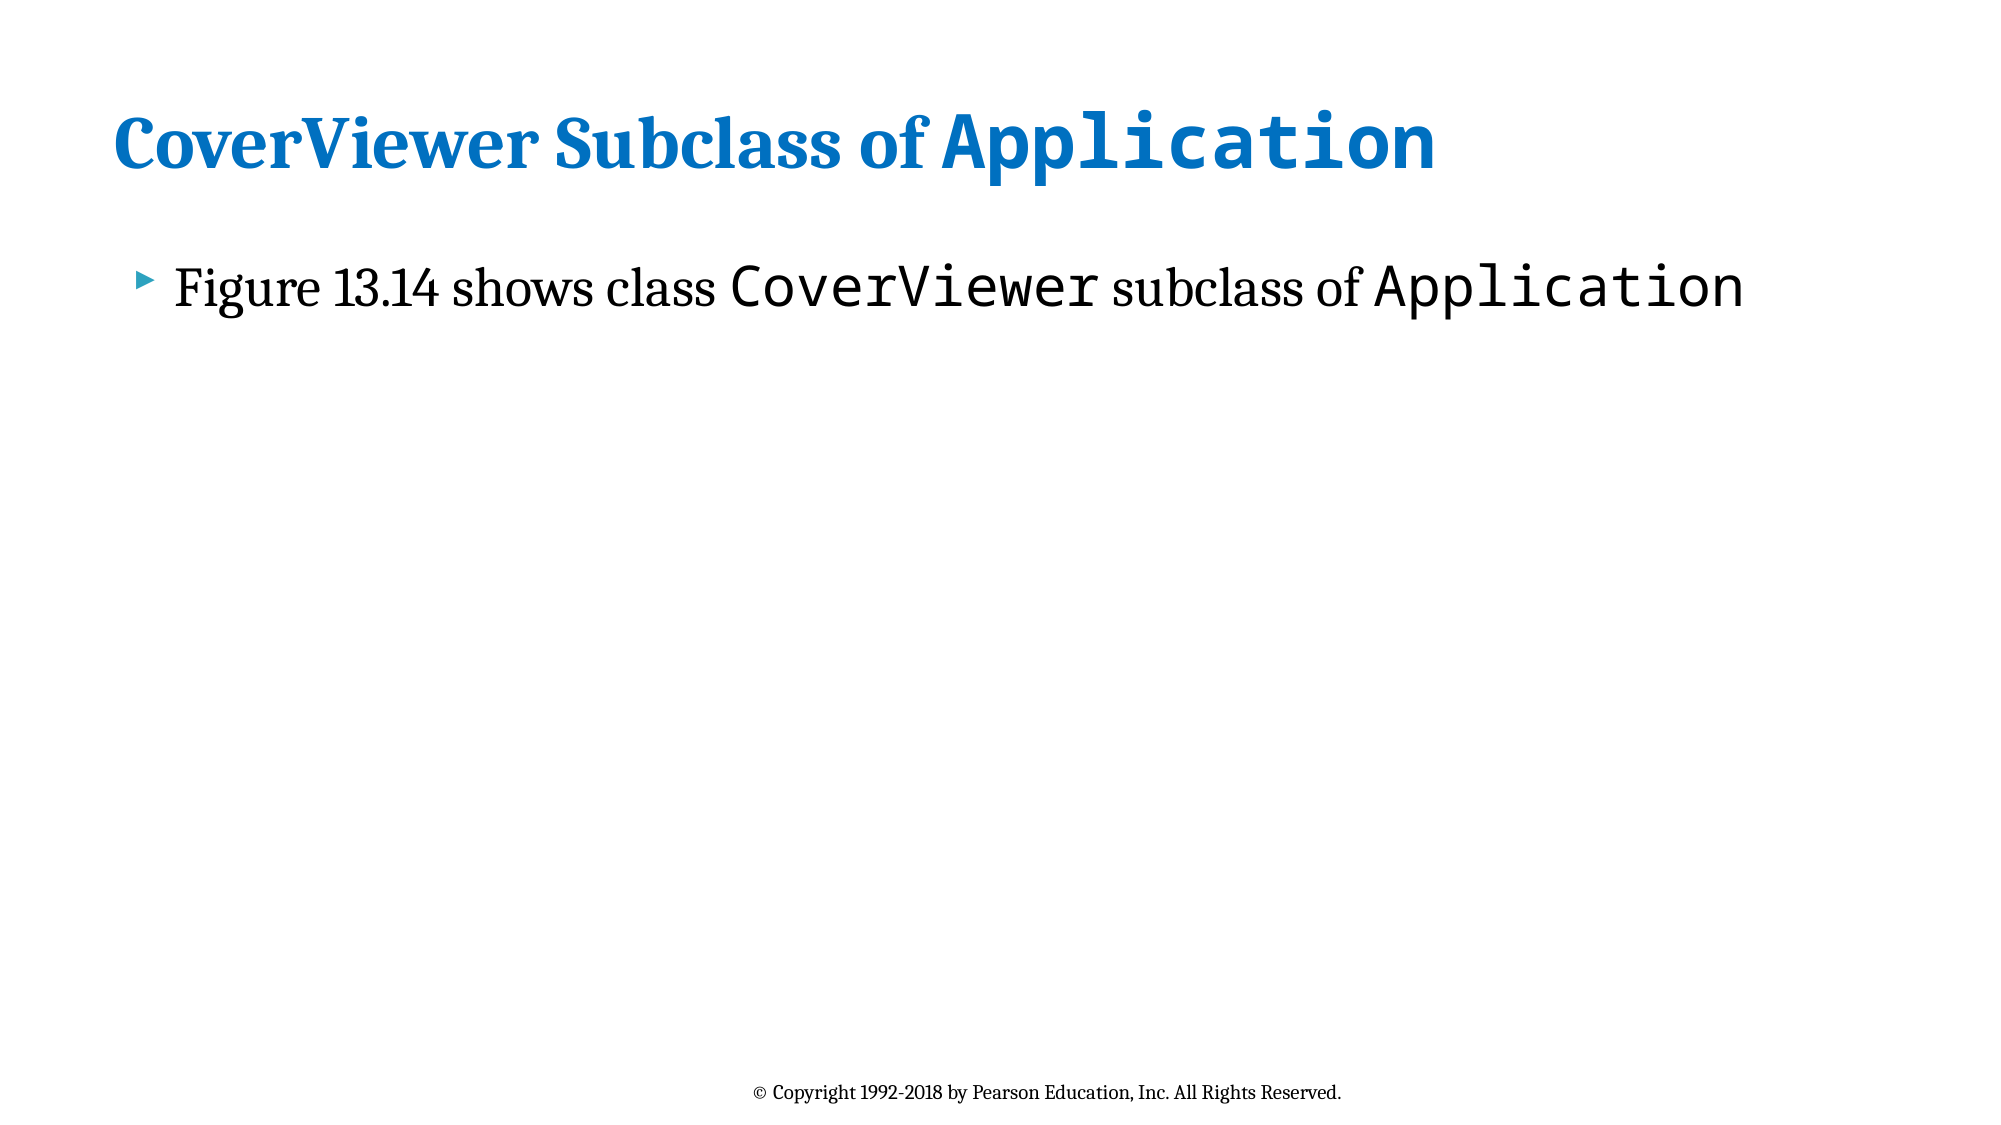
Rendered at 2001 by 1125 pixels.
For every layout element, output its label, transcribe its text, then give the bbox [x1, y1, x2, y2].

title CoverViewer Subclass of Application [99, 45, 1900, 233]
footer © Copyright 1992-2018 by Pearson Education, Inc. All Rights Reserved. [736, 1051, 1892, 1112]
list Figure 13.14 shows class CoverViewer subclass of Application [99, 242, 1900, 986]
